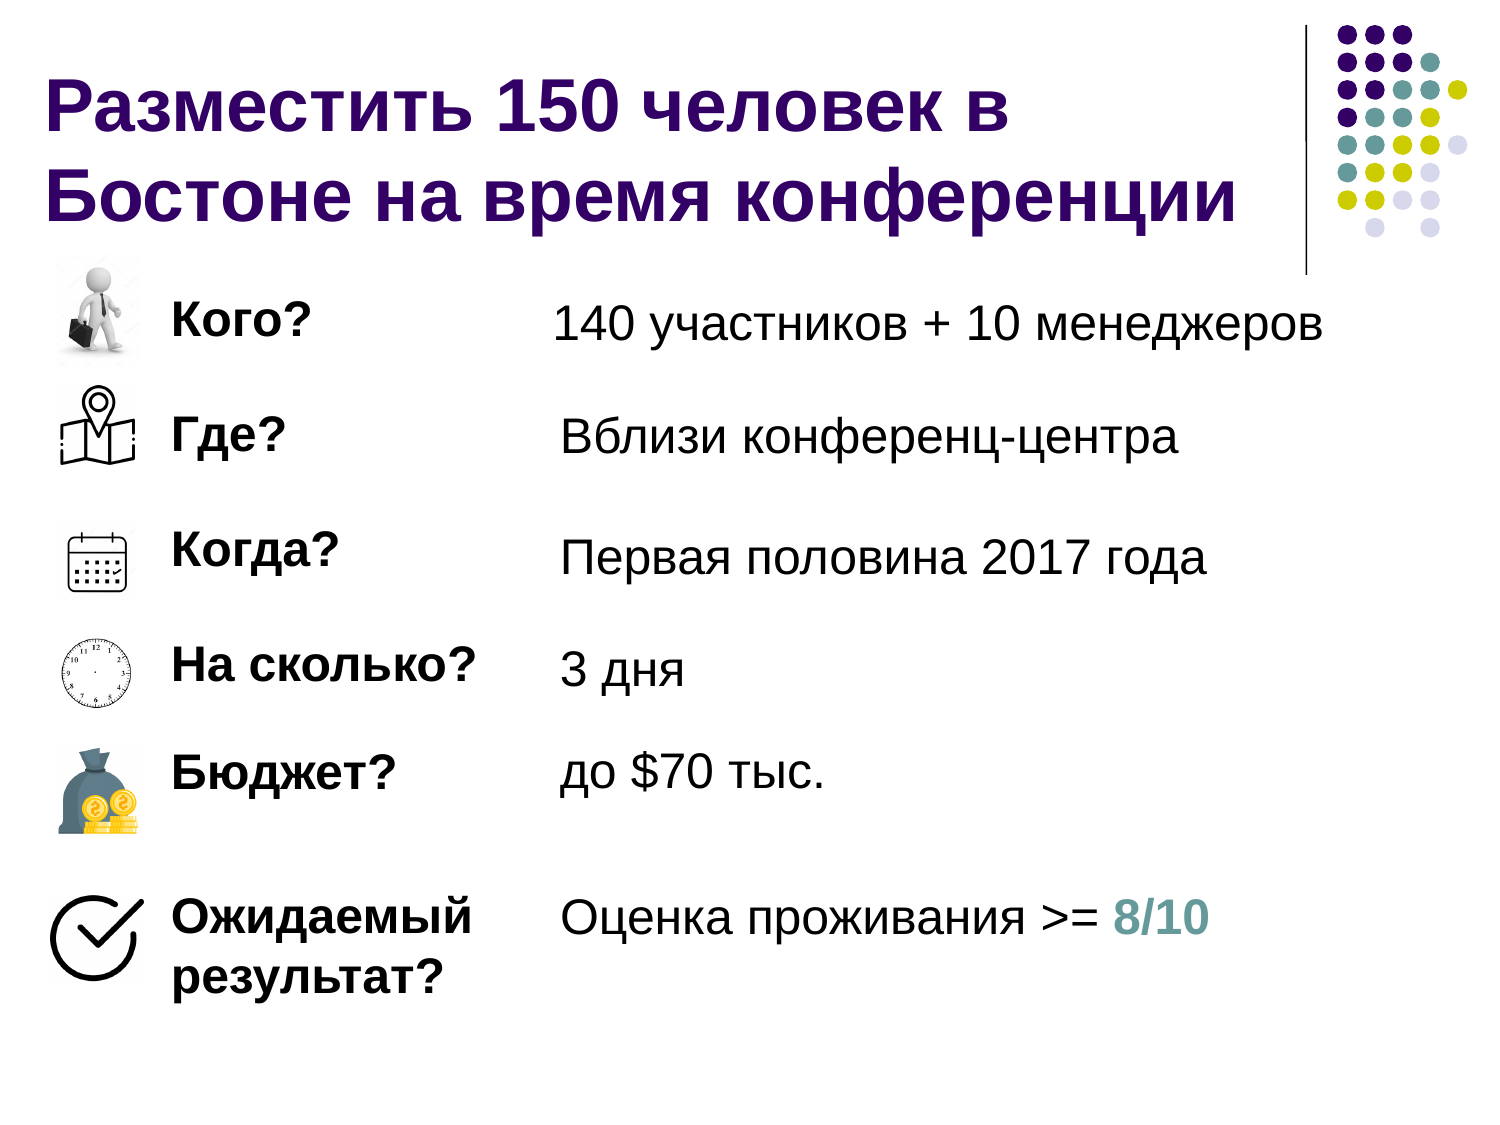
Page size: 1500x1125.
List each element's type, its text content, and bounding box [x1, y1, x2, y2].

text_box Оценка проживания >= 8/10 [537, 876, 1359, 1011]
picture [57, 522, 138, 602]
picture [55, 255, 140, 368]
picture [50, 891, 145, 985]
title Разместить 150 человек в Бостоне на время конференции [29, 54, 1274, 244]
picture [29, 607, 166, 838]
list Кого? Где? Когда? На сколько? Бюджет? [148, 278, 927, 876]
picture [57, 385, 138, 466]
text_box Ожидаемый результат? [148, 876, 608, 1059]
text_box 140 участников + 10 менеджеров Вблизи конференц-центра Первая половина 2017 года 3 дня до $70 тыс. [537, 278, 1404, 846]
